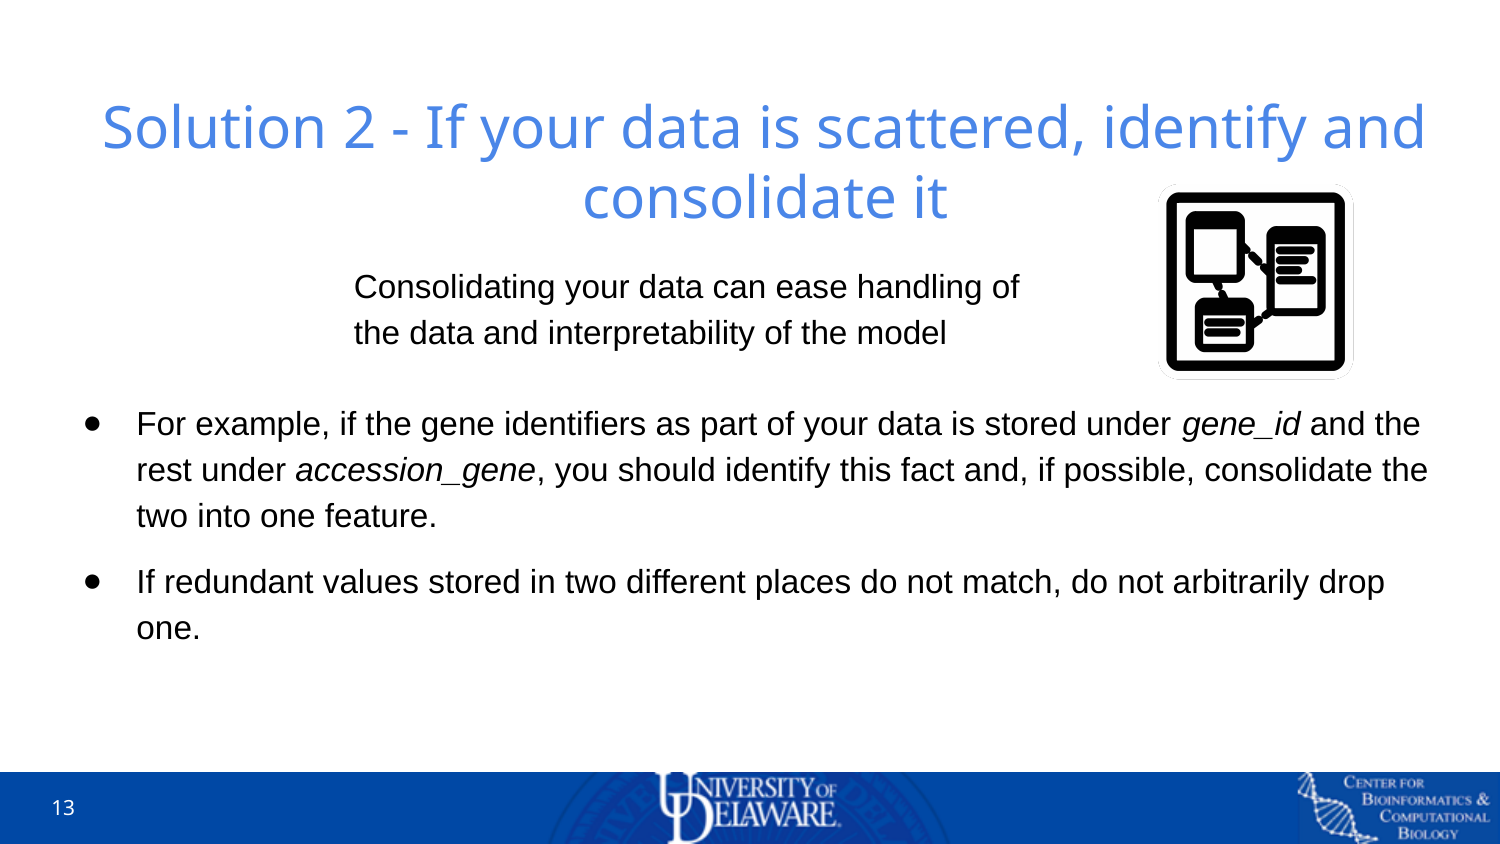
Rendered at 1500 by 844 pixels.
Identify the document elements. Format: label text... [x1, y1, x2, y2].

text_box Consolidating your data can ease handling of the data and interpretability of the model [338, 244, 1090, 367]
title Solution 2 - If your data is scattered, identify and consolidate it [54, 75, 1476, 226]
picture [0, 772, 1500, 844]
picture [1155, 182, 1355, 382]
text_box For example, if the gene identifiers as part of your data is stored under gene_id and the rest under accession_gene, you should identify this fact and, if possible, consolidate the two into one feature. If redundant values stored in two different places do not match, do not arbitrarily drop one. [46, 380, 1454, 662]
